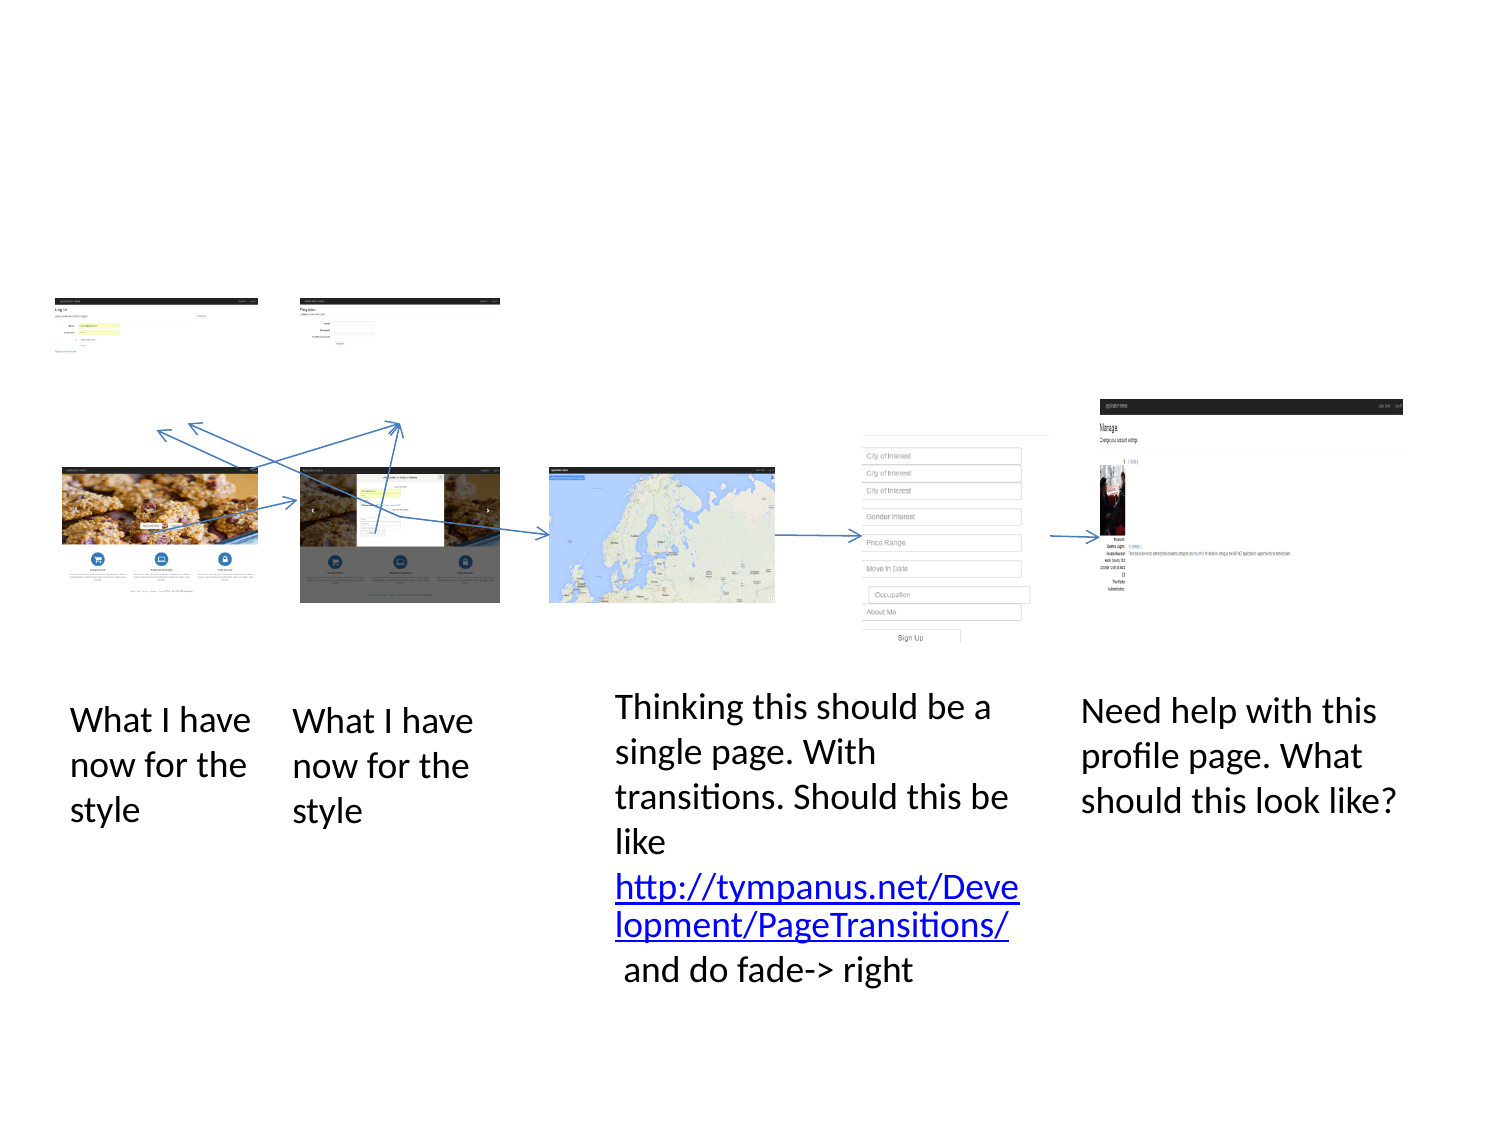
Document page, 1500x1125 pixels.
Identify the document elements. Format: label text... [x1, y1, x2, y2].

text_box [156, 429, 182, 468]
picture [549, 466, 776, 604]
picture [862, 428, 1051, 644]
picture [62, 466, 258, 601]
text_box Thinking this should be a single page. With transitions. Should this be like http://tympanus.net/Development/PageTransitions/ and do fade-> right [599, 674, 1038, 960]
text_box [404, 516, 551, 536]
text_box What I have now for the style [277, 688, 523, 839]
text_box What I have now for the style [55, 687, 300, 838]
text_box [149, 499, 298, 534]
picture [1099, 399, 1403, 675]
picture [401, 466, 501, 516]
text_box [187, 423, 401, 517]
text_box Need help with this profile page. What should this look like? [1066, 679, 1436, 829]
picture [299, 298, 501, 424]
picture [54, 298, 258, 431]
picture [299, 517, 501, 604]
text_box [374, 523, 401, 534]
